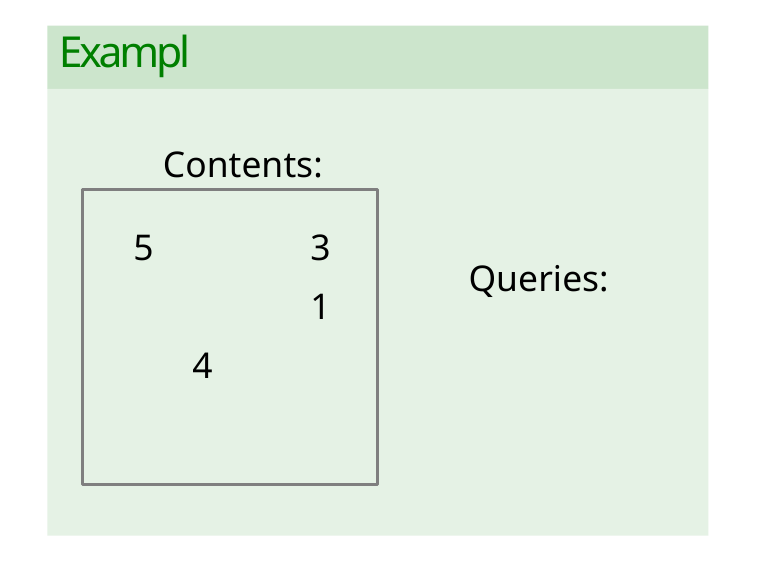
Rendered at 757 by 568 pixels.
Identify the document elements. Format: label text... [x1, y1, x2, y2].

title Example [56, 22, 202, 87]
text_box [202, 25, 709, 88]
text_box [47, 25, 56, 88]
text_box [47, 88, 709, 537]
